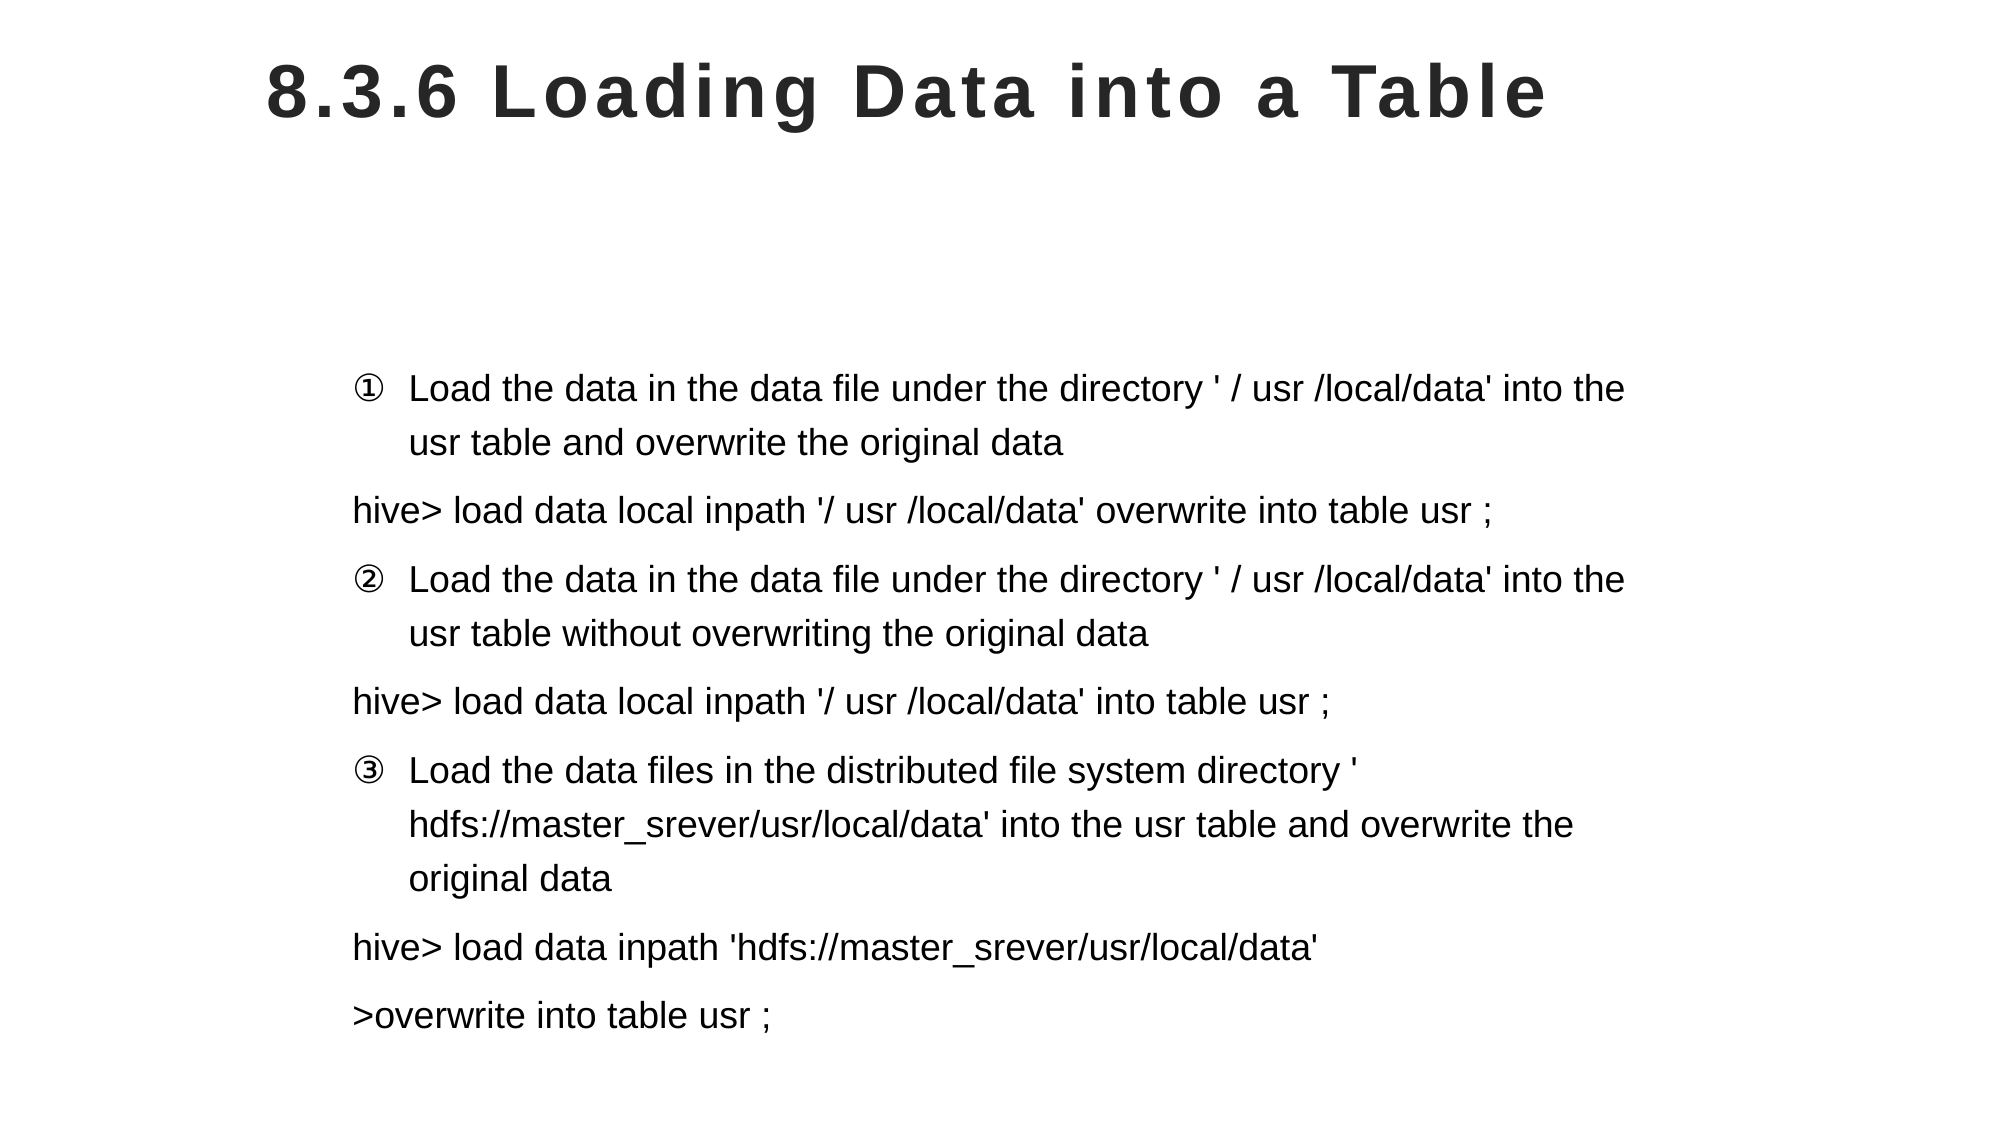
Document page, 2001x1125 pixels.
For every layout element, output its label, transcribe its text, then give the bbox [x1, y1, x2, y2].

title 8.3.6 Loading Data into a Table [249, 12, 2000, 163]
text_box Load the data in the data file under the directory ' / usr /local/data' into the usr table and overwrite the original data hive> load data local inpath '/ usr /local/data' overwrite into table usr ; Load the data in the data file under the directory ' / usr /local/data' into the usr table without overwriting the original data hive> load data local inpath '/ usr /local/data' into table usr ; Load the data files in the distributed file system directory ' hdfs://master_srever/usr/local/data' into the usr table and overwrite the original data hive> load data inpath 'hdfs://master_srever/usr/local/data' >overwrite into table usr ; [337, 347, 1675, 1044]
